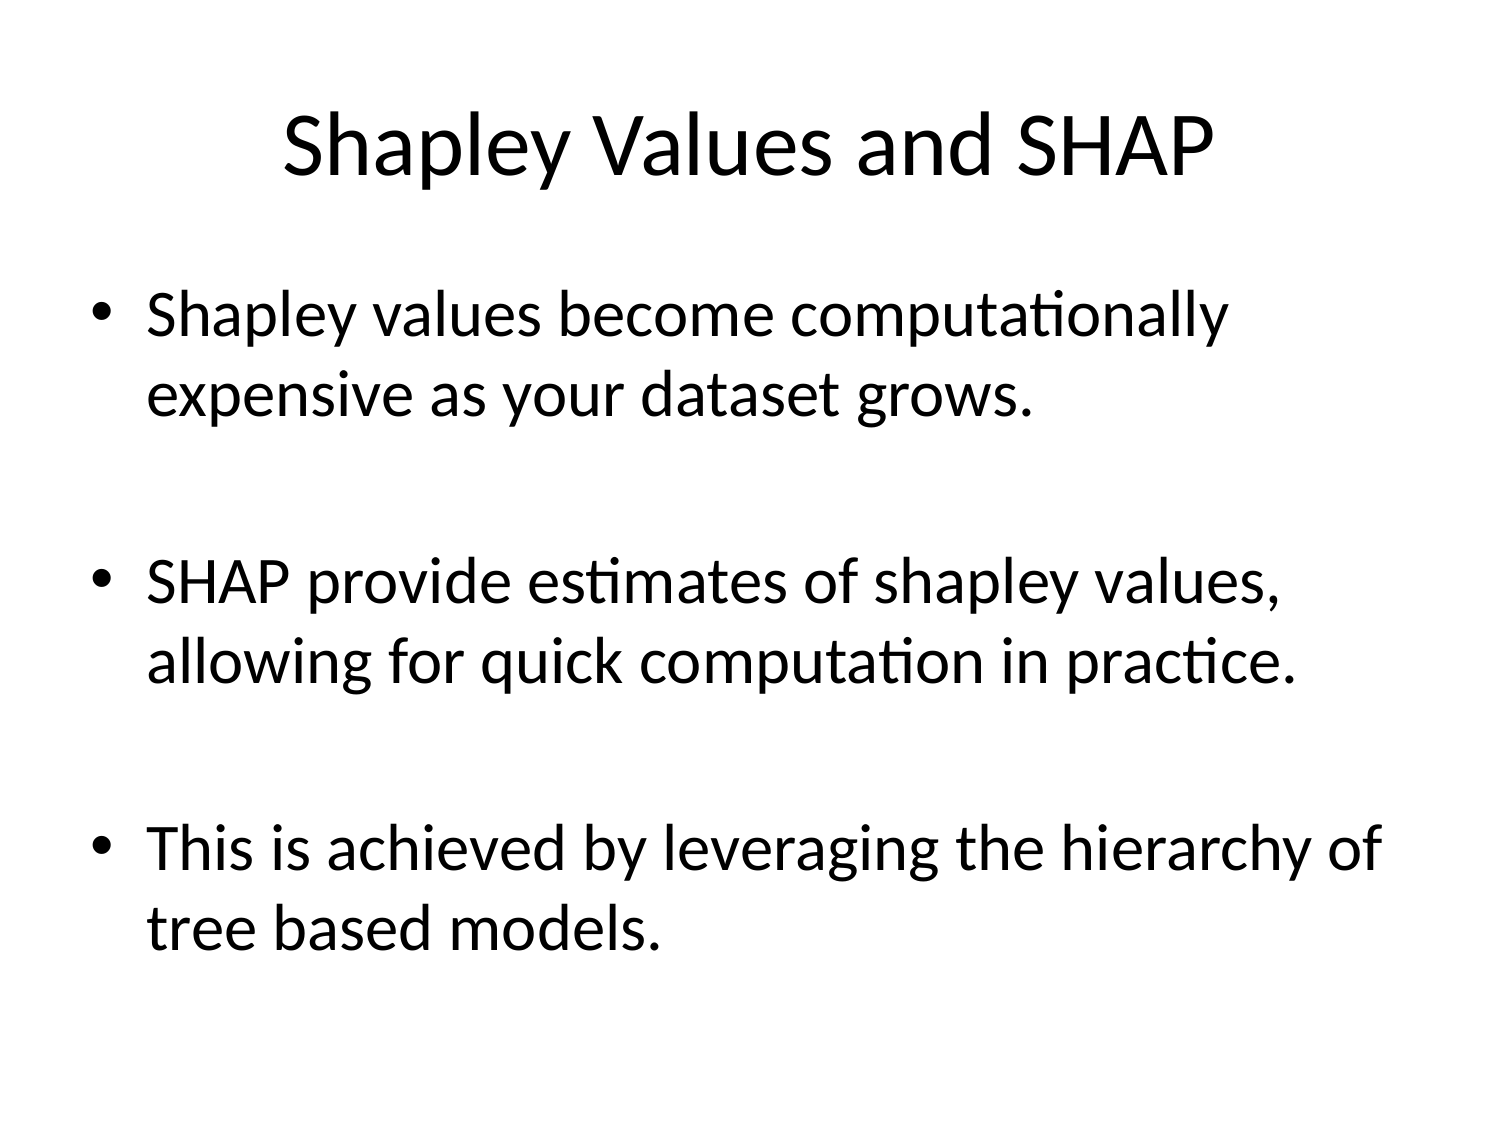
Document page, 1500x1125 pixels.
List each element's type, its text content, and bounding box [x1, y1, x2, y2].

title Shapley Values and SHAP [75, 45, 1425, 233]
list Shapley values become computationally expensive as your dataset grows. SHAP provide estimates of shapley values, allowing for quick computation in practice. This is achieved by leveraging the hierarchy of tree based models. [75, 262, 1425, 1005]
